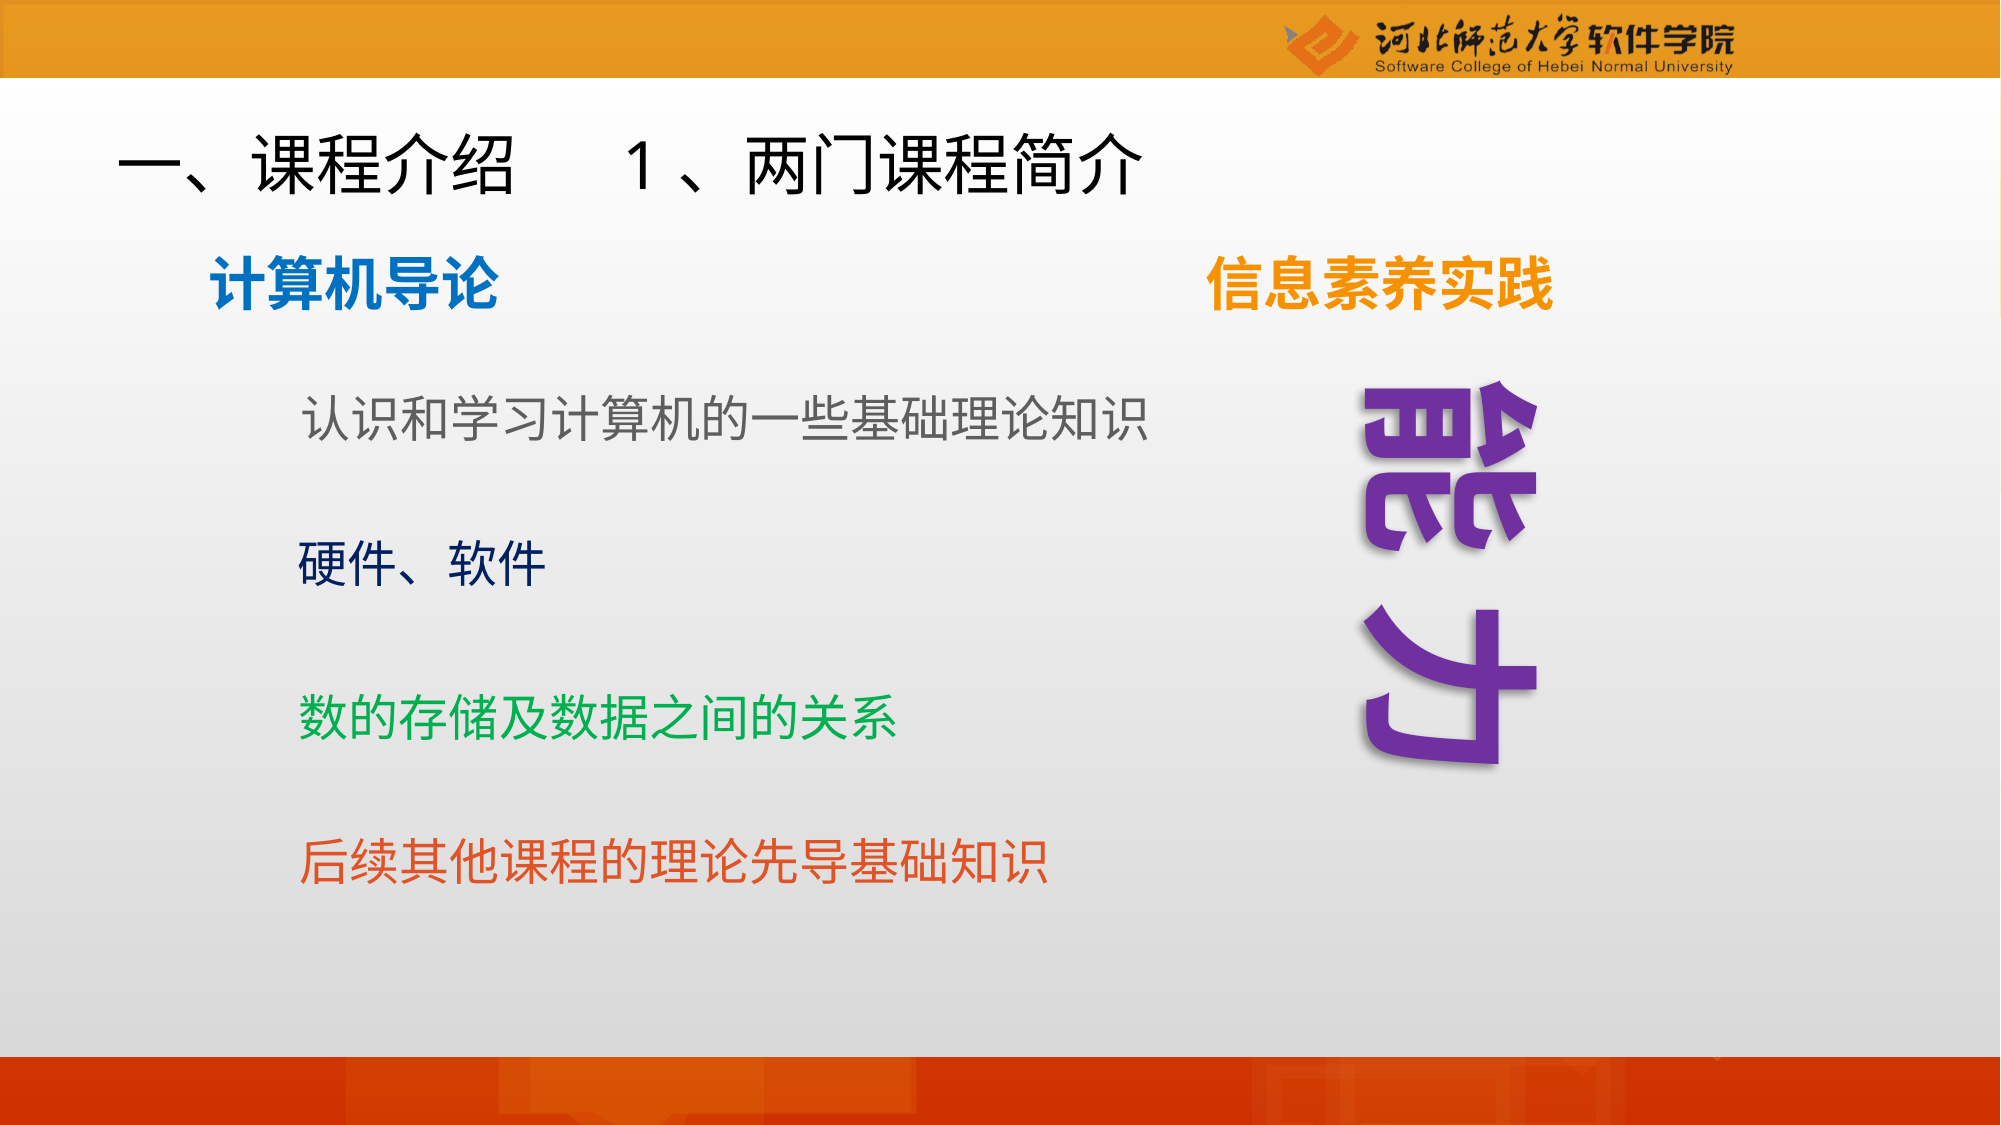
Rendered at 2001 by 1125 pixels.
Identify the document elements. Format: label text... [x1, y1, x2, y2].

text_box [1278, 4, 1750, 79]
text_box 数的存储及数据之间的关系 [284, 678, 914, 754]
text_box 后续其他课程的理论先导基础知识 [285, 823, 1065, 899]
text_box 能 力 [1320, 357, 1573, 838]
text_box 认识和学习计算机的一些基础理论知识 [285, 379, 1166, 455]
text_box 信息素养实践 [1190, 239, 1571, 325]
text_box 硬件、软件 [282, 524, 563, 600]
title 一、课程介绍 1、两门课程简介 [101, 0, 1271, 211]
text_box 计算机导论 [193, 239, 515, 325]
